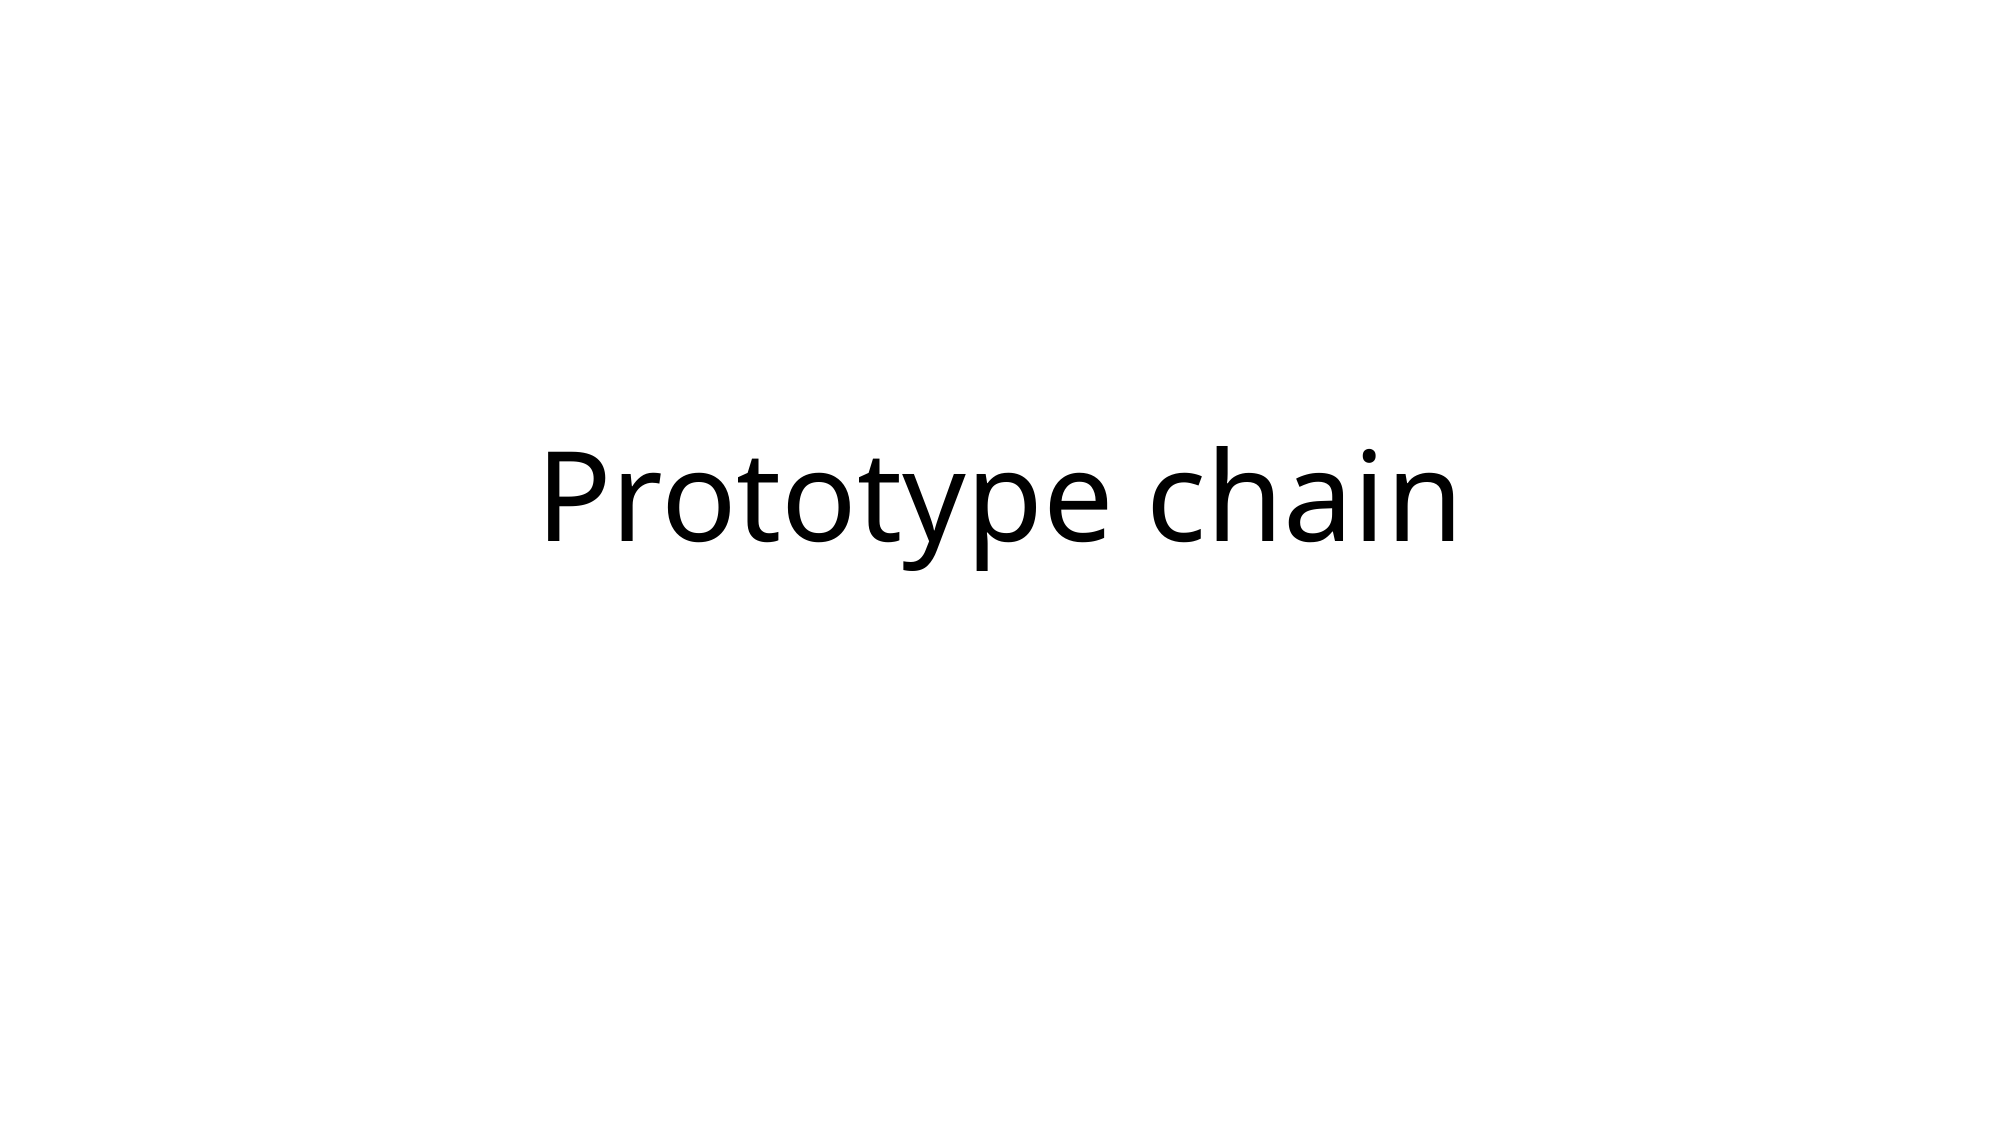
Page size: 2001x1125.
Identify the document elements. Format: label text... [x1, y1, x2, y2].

title Prototype chain [249, 184, 1750, 576]
